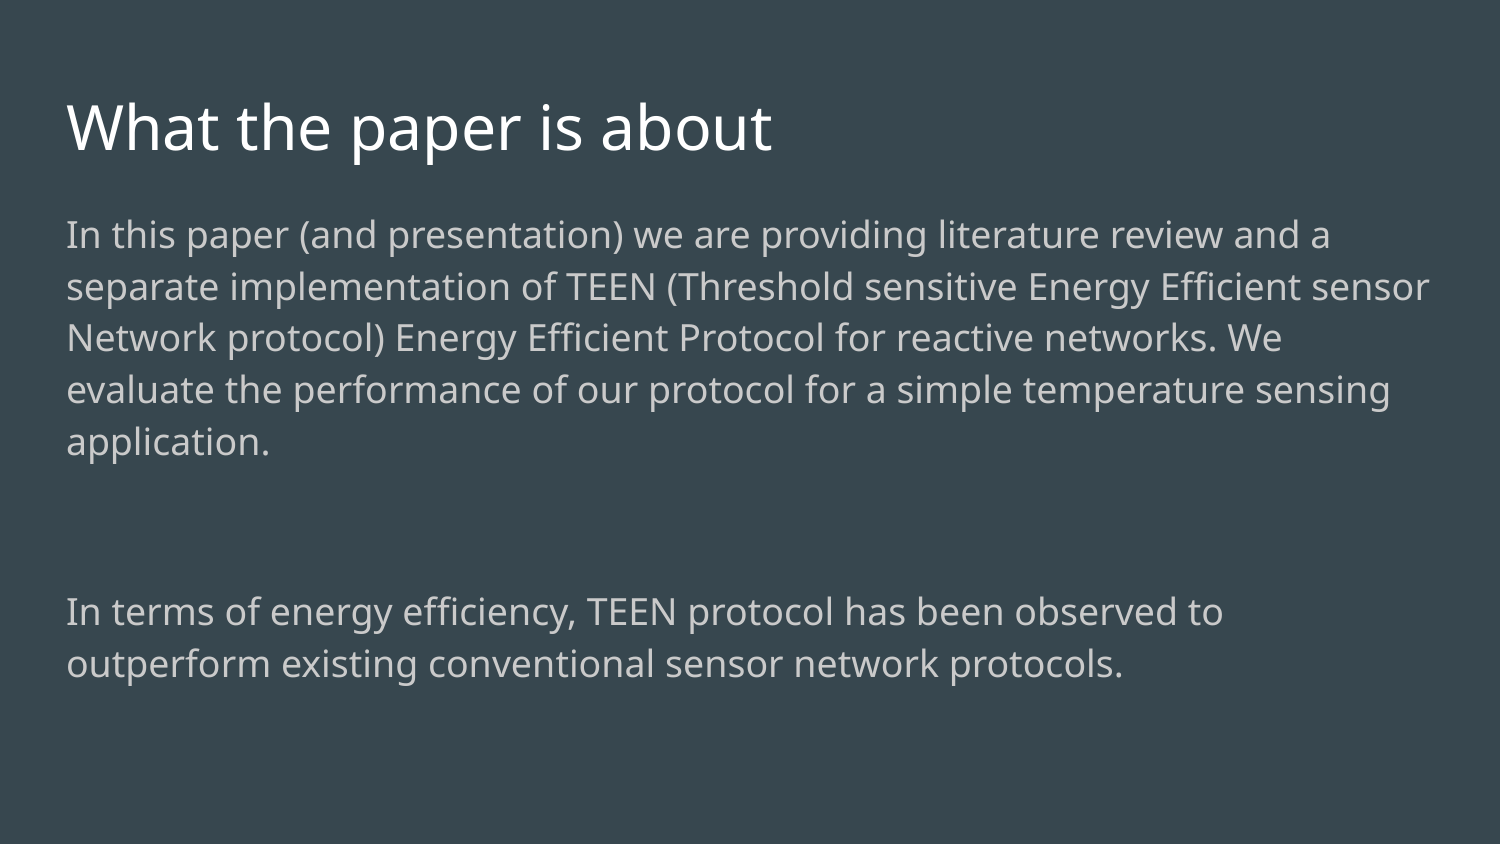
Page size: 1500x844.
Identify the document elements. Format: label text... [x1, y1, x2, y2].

title What the paper is about [51, 72, 1449, 167]
list In this paper (and presentation) we are providing literature review and a separate implementation of TEEN (Threshold sensitive Energy Efﬁcient sensor Network protocol) Energy Efficient Protocol for reactive networks. We evaluate the performance of our protocol for a simple temperature sensing application. In terms of energy efﬁciency, TEEN protocol has been observed to outperform existing conventional sensor network protocols. [51, 189, 1449, 750]
